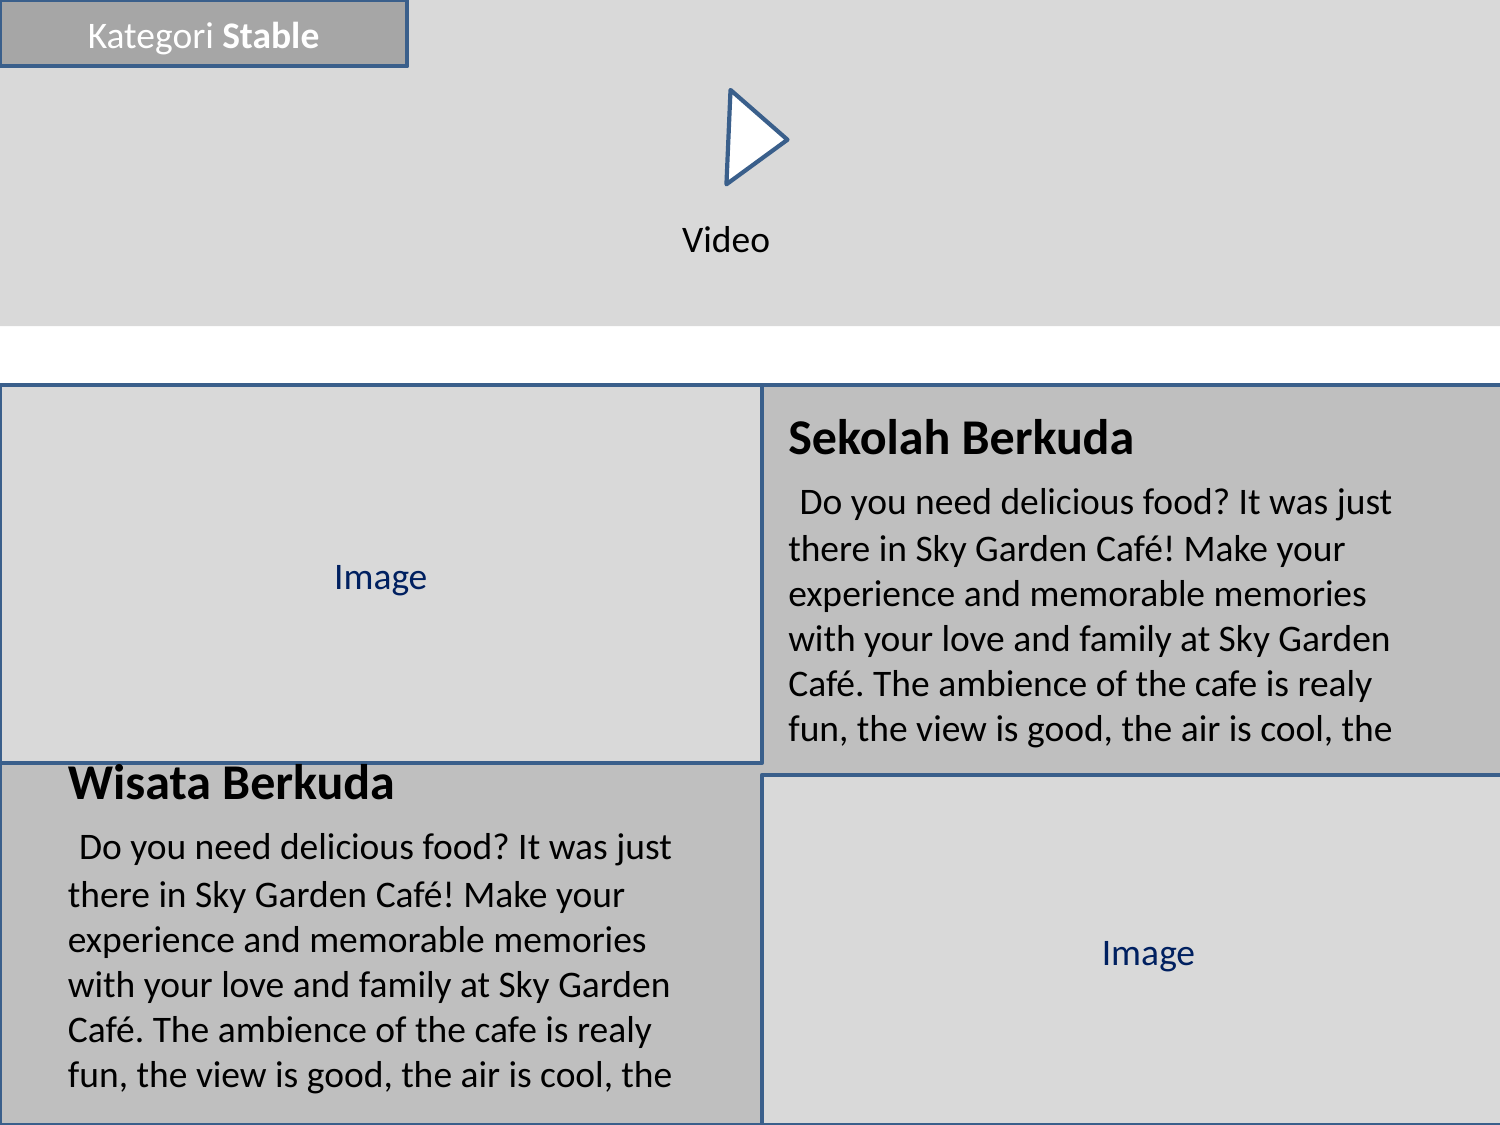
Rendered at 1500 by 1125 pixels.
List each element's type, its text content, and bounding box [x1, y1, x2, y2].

text_box Image [0, 383, 764, 765]
text_box Sekolah Berkuda Do you need delicious food? It was just there in Sky Garden Café! Make your experience and memorable memories with your love and family at Sky Garden Café. The ambience of the cafe is realy fun, the view is good, the air is cool, the [773, 397, 1424, 757]
text_box Wisata Berkuda Do you need delicious food? It was just there in Sky Garden Café! Make your experience and memorable memories with your love and family at Sky Garden Café. The ambience of the cafe is realy fun, the view is good, the air is cool, the [53, 742, 703, 1102]
text_box [724, 88, 790, 187]
text_box Image [760, 773, 1500, 1125]
text_box [0, 0, 1500, 328]
text_box Video [667, 208, 892, 268]
text_box Kategori Stable [0, 0, 409, 68]
text_box [0, 383, 1500, 1125]
